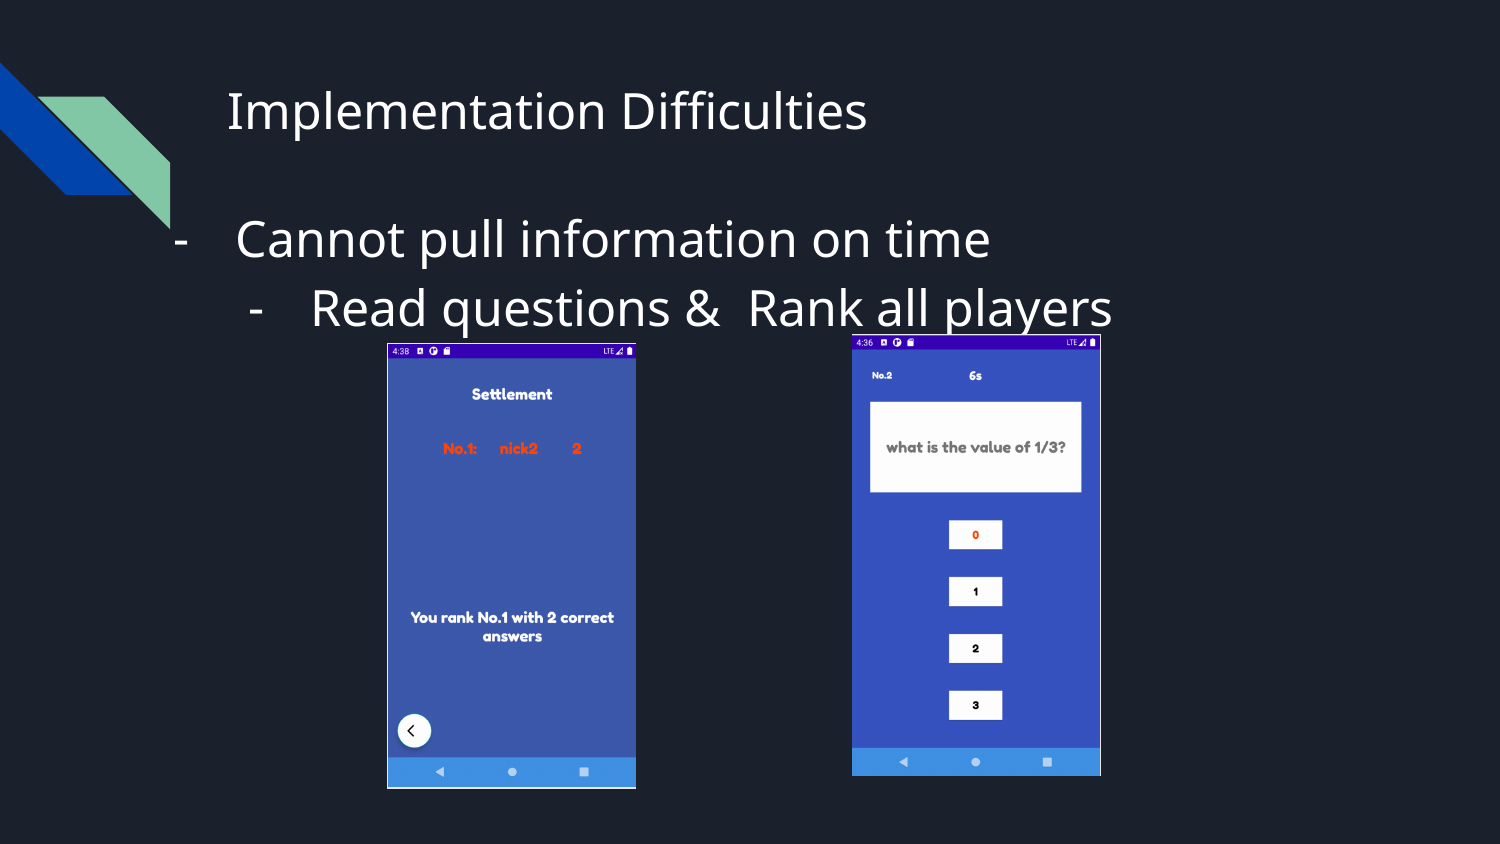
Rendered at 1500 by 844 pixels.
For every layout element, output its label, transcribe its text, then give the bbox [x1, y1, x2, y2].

title Implementation Difficulties [212, 64, 1368, 183]
picture [387, 343, 637, 789]
picture [851, 334, 1101, 776]
list Cannot pull information on time Read questions & Rank all players [145, 183, 1368, 661]
